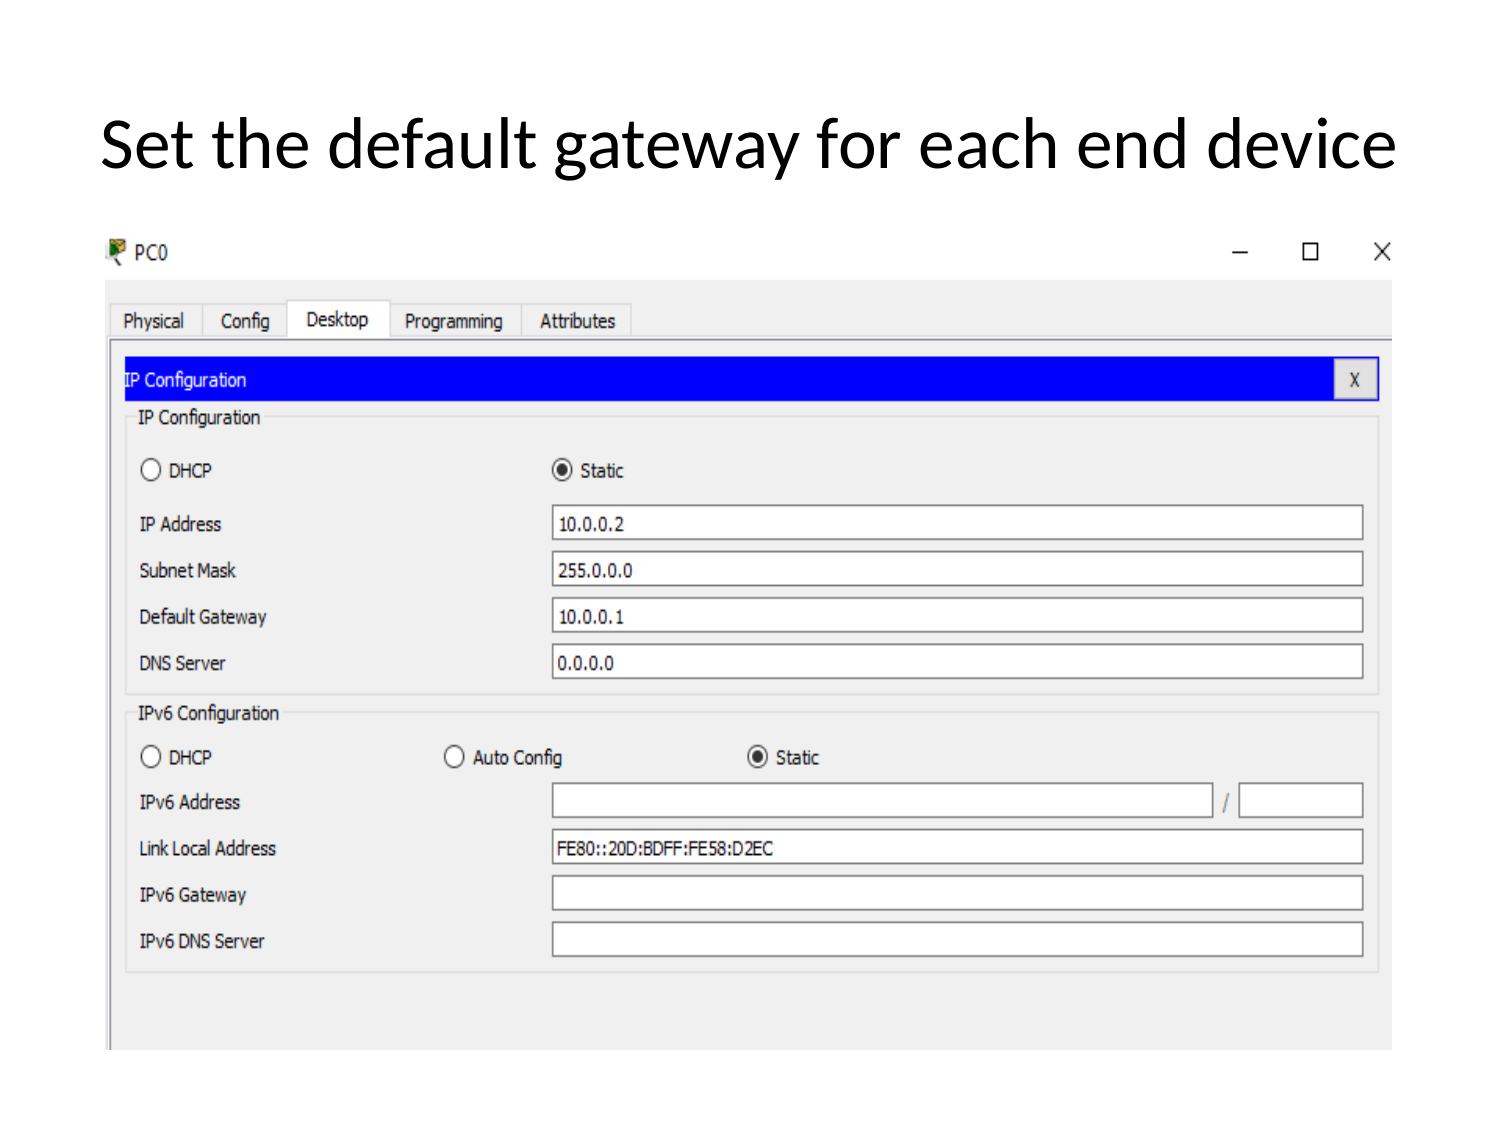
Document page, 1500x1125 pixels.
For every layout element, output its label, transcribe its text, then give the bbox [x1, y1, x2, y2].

picture [105, 234, 1392, 1050]
title Set the default gateway for each end device [75, 45, 1425, 233]
